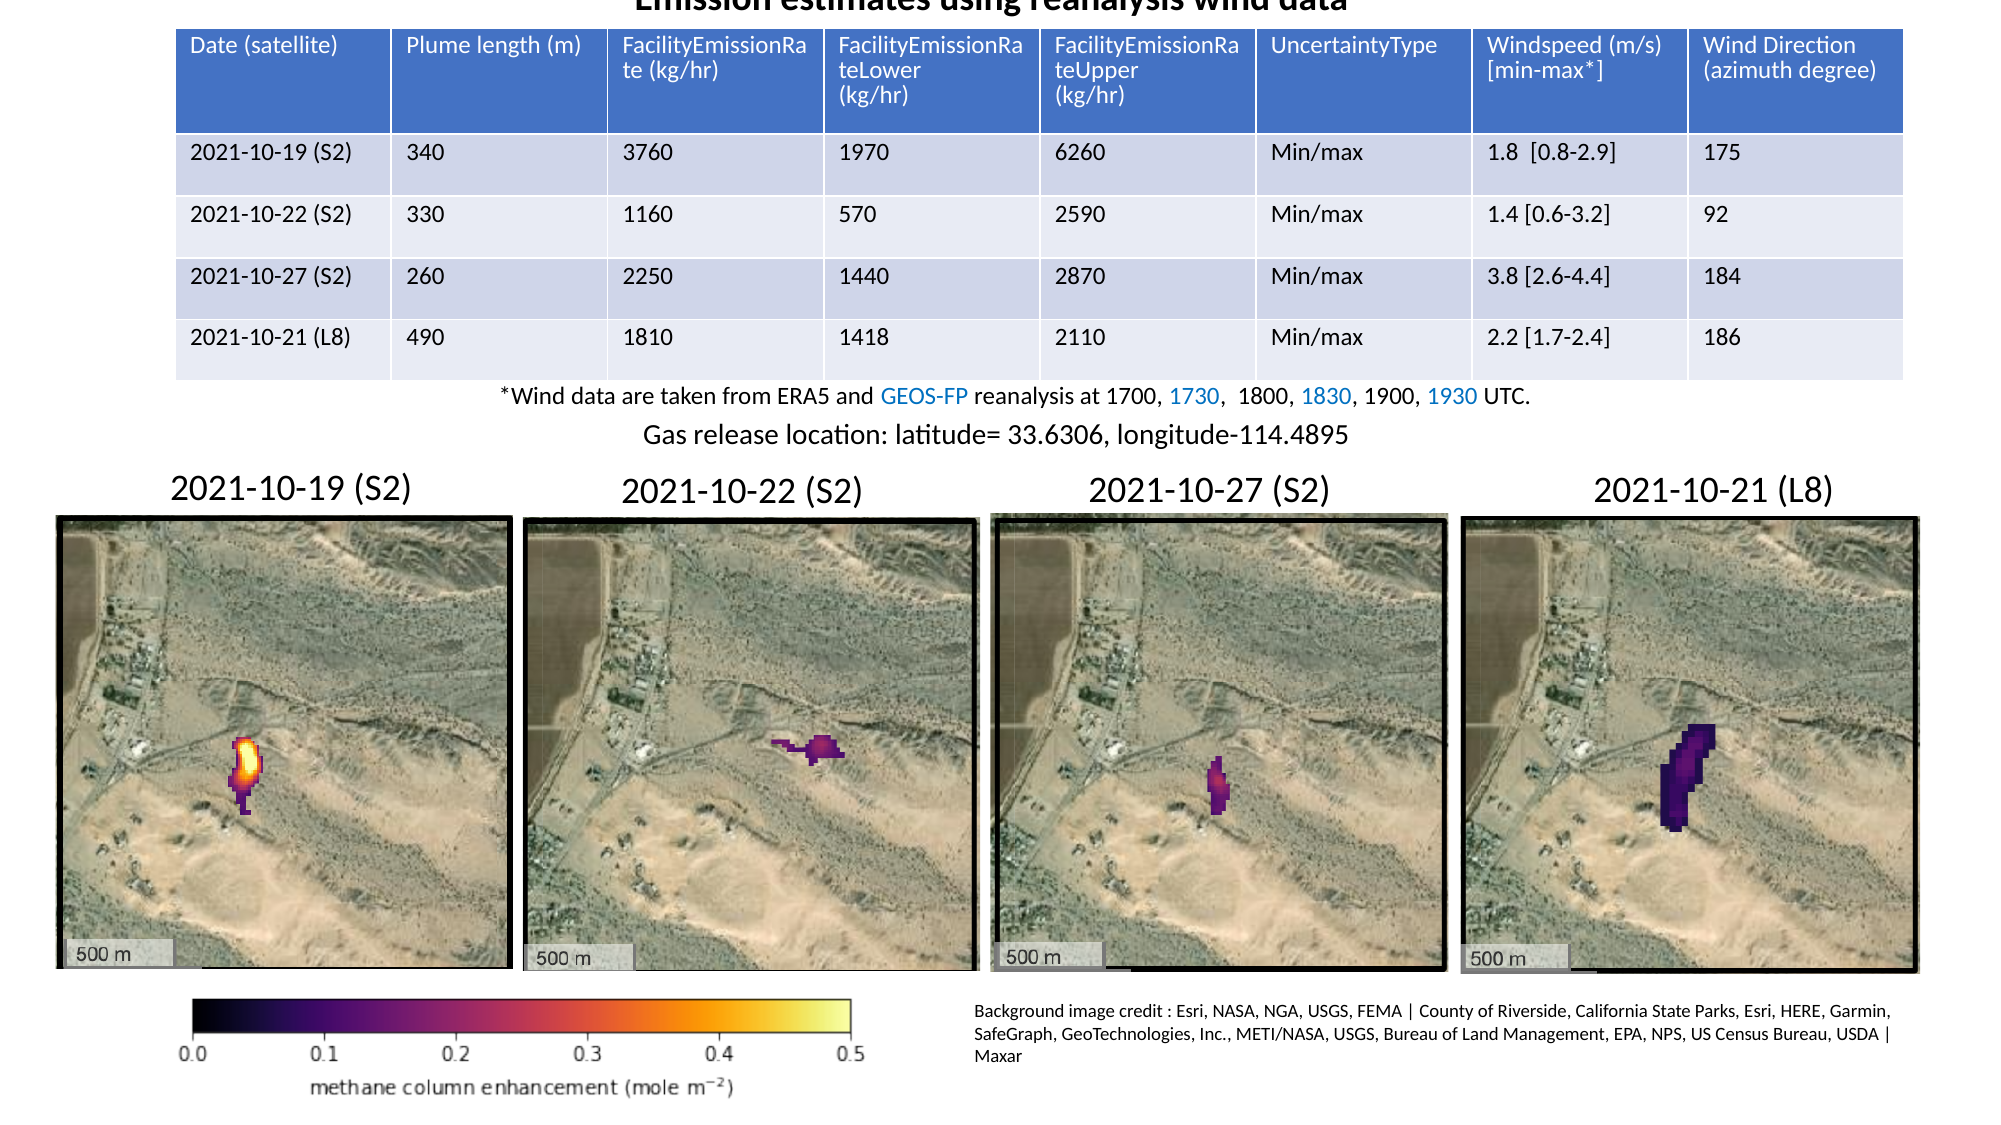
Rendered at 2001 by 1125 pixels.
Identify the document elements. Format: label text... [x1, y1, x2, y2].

table_header FacilityEmissionRate (kg/hr) [608, 29, 823, 133]
table_cell 1160 [608, 197, 823, 257]
table_cell 92 [1689, 197, 1903, 257]
table_cell 2110 [1041, 320, 1255, 372]
table_cell 260 [392, 259, 607, 319]
table_cell 6260 [1041, 135, 1255, 195]
table_cell 2021-10-27 (S2) [176, 259, 390, 319]
table_cell 490 [392, 320, 607, 380]
table_cell 3760 [608, 135, 823, 195]
table_cell 184 [1689, 259, 1903, 319]
table_cell Min/max [1257, 197, 1471, 257]
table_header Windspeed (m/s) [min-max*] [1473, 29, 1687, 133]
table_cell 1440 [825, 259, 1039, 319]
table_cell 2021-10-22 (S2) [176, 197, 390, 257]
text_box Gas release location: latitude= 33.6306, longitude-114.4895 [628, 408, 1372, 455]
table_cell 2021-10-19 (S2) [176, 135, 390, 195]
table_cell 340 [392, 135, 607, 195]
picture [163, 980, 880, 1117]
text_box Emission estimates using reanalysis wind data [619, 0, 1365, 26]
table_cell 2590 [1041, 197, 1255, 257]
table_cell 1.8 [0.8-2.9] [1473, 135, 1687, 195]
table_cell 1.4 [0.6-3.2] [1473, 197, 1687, 257]
table_header Date (satellite) [176, 29, 390, 133]
table_cell 3.8 [2.6-4.4] [1473, 259, 1687, 319]
table_header Plume length (m) [392, 29, 607, 133]
text_box Background image credit : Esri, NASA, NGA, USGS, FEMA | County of Riverside, California State Parks, Esri, HERE, Garmin, SafeGraph, GeoTechnologies, Inc., METI/NASA, USGS, Bureau of Land Management, EPA, NPS, US Census Bureau, USDA | Maxar [959, 991, 1921, 1074]
table_cell Min/max [1257, 259, 1471, 319]
table_cell 570 [825, 197, 1039, 257]
table_header FacilityEmissionRateUpper (kg/hr) [1041, 29, 1255, 133]
table_cell 1418 [825, 320, 1039, 372]
table_cell 2.2 [1.7-2.4] [1473, 320, 1687, 380]
table_cell Min/max [1257, 135, 1471, 195]
table_cell 330 [392, 197, 607, 257]
text_box *Wind data are taken from ERA5 and GEOS-FP reanalysis at 1700, 1730, 1800, 1830, 1900, 1930 UTC. [483, 372, 1546, 418]
table_cell 2021-10-21 (L8) [176, 320, 390, 380]
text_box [55, 455, 1921, 975]
table_cell 2250 [608, 259, 823, 319]
table_cell 2870 [1041, 259, 1255, 319]
table_cell 186 [1689, 320, 1903, 380]
table_header Wind Direction (azimuth degree) [1689, 29, 1903, 133]
table_header FacilityEmissionRateLower (kg/hr) [825, 29, 1039, 133]
table_cell Min/max [1257, 320, 1471, 372]
table_cell 1970 [825, 135, 1039, 195]
table_cell 1810 [608, 320, 823, 372]
table_header UncertaintyType [1257, 29, 1471, 133]
table_cell 175 [1689, 135, 1903, 195]
